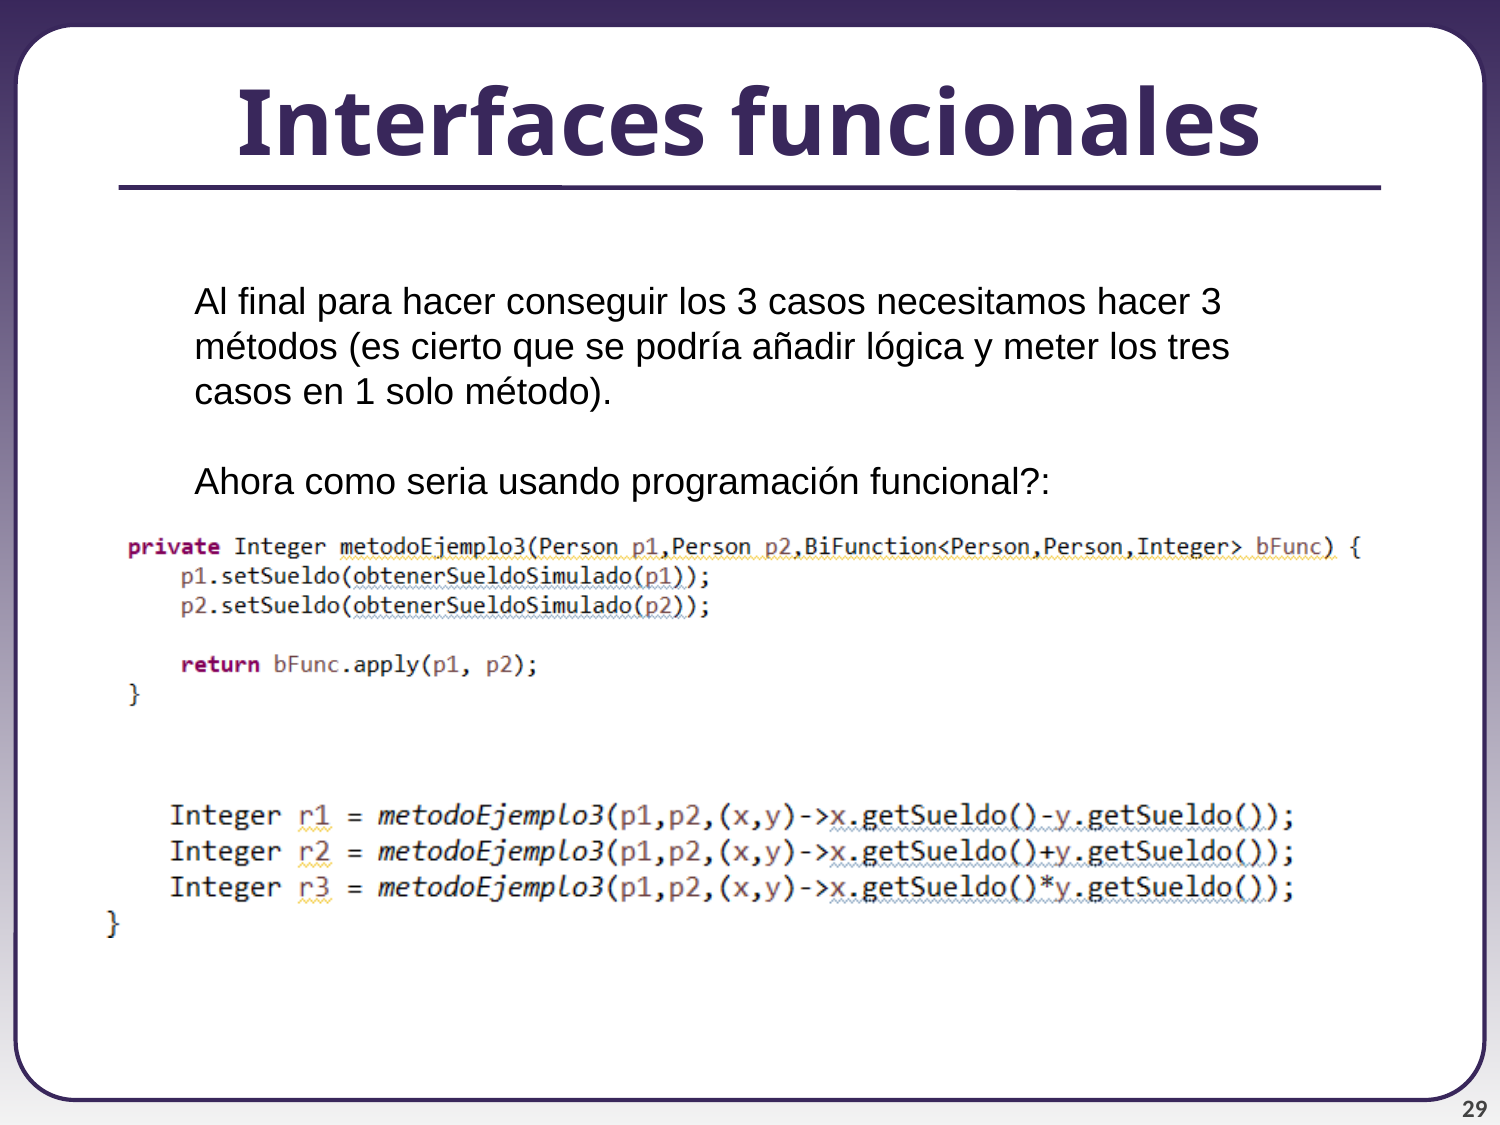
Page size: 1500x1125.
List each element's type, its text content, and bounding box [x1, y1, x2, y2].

list [0, 212, 1500, 1125]
text_box Al final para hacer conseguir los 3 casos necesitamos hacer 3 métodos (es cierto que se podría añadir lógica y meter los tres casos en 1 solo método). Ahora como seria usando programación funcional?: [179, 269, 1352, 518]
title Interfaces funcionales [0, 24, 1500, 212]
picture [98, 764, 1426, 938]
picture [85, 519, 1417, 740]
